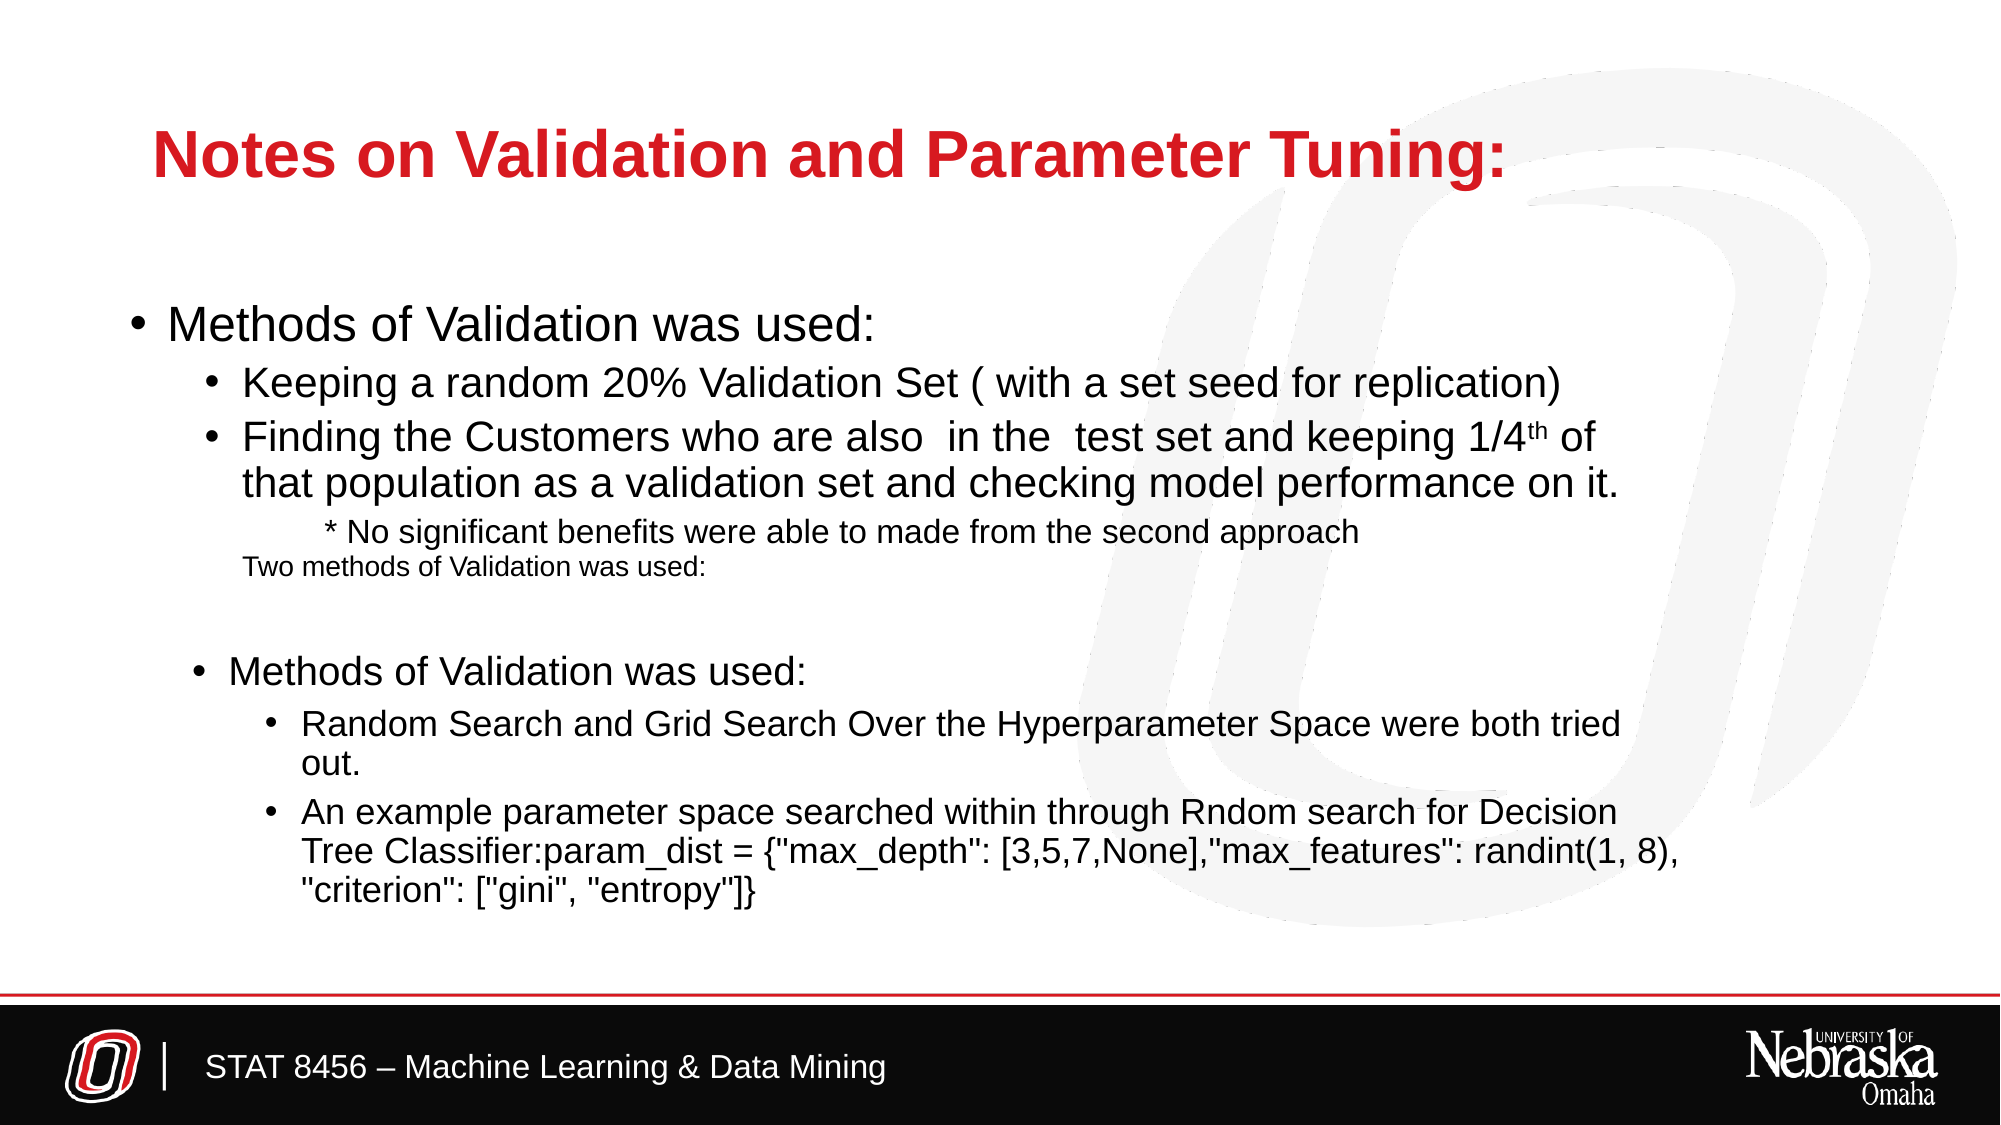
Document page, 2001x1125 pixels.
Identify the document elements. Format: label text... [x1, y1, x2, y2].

footer STAT 8456 – Machine Learning & Data Mining [189, 1035, 1672, 1096]
text_box Methods of Validation was used: Keeping a random 20% Validation Set ( with a set seed for replication) Finding the Customers who are also in the test set and keeping 1/4th of that population as a validation set and checking model performance on it. * No significant benefits were able to made from the second approach Two methods of Validation was used: [114, 290, 1672, 596]
title Notes on Validation and Parameter Tuning: [137, 47, 1863, 265]
text_box Methods of Validation was used: Random Search and Grid Search Over the Hyperparameter Space were both tried out. An example parameter space searched within through Rndom search for Decision Tree Classifier:param_dist = {"max_depth": [3,5,7,None],"max_features": randint(1, 8), "criterion": ["gini", "entropy"]} [104, 643, 1698, 920]
